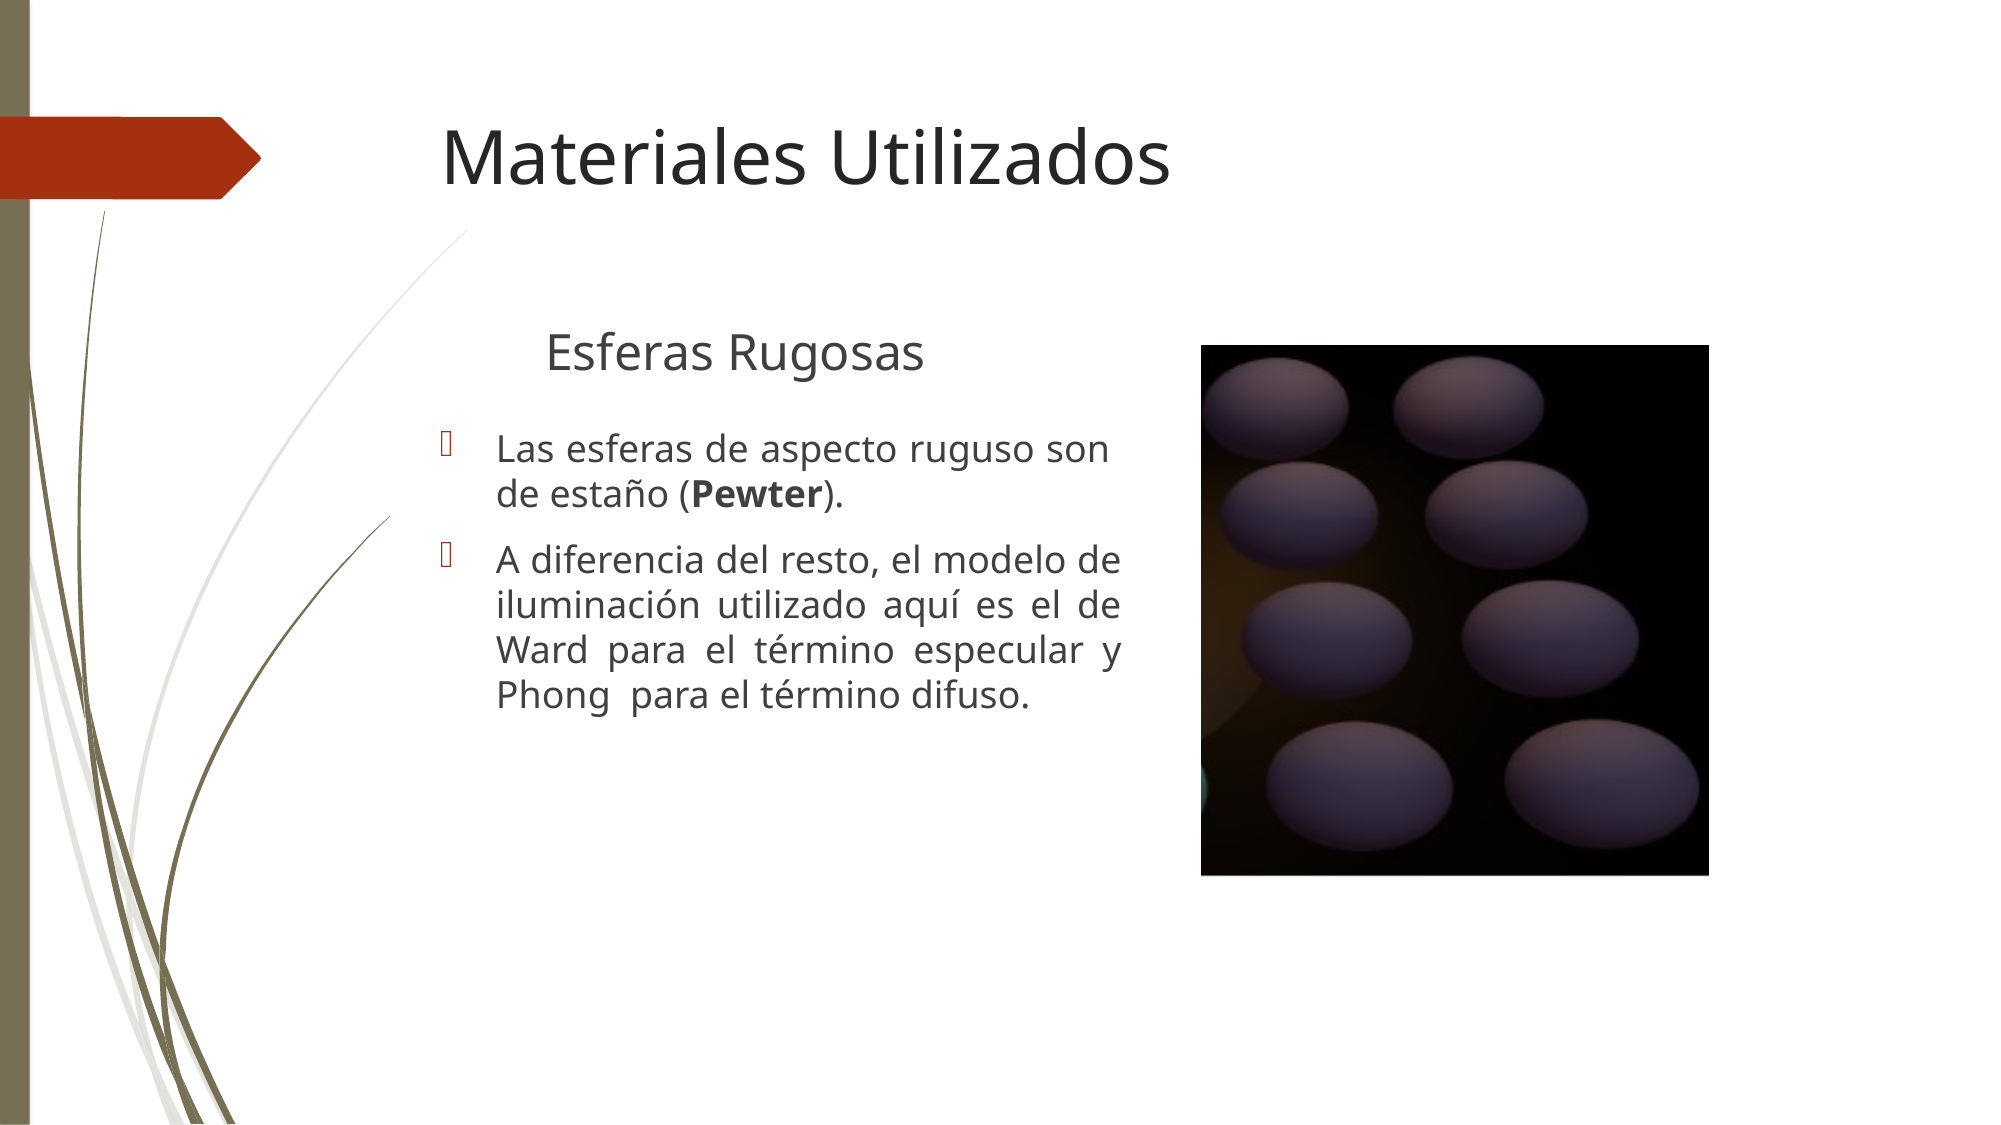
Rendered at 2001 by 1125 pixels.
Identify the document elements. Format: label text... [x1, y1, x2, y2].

picture [1200, 345, 1710, 880]
text_box Esferas Rugosas [530, 312, 978, 388]
text_box Materiales Utilizados [425, 102, 1887, 313]
text_box Las esferas de aspecto ruguso son de estaño (Pewter). A diferencia del resto, el modelo de iluminación utilizado aquí es el de Ward para el término especular y Phong para el término difuso. [424, 418, 1137, 968]
